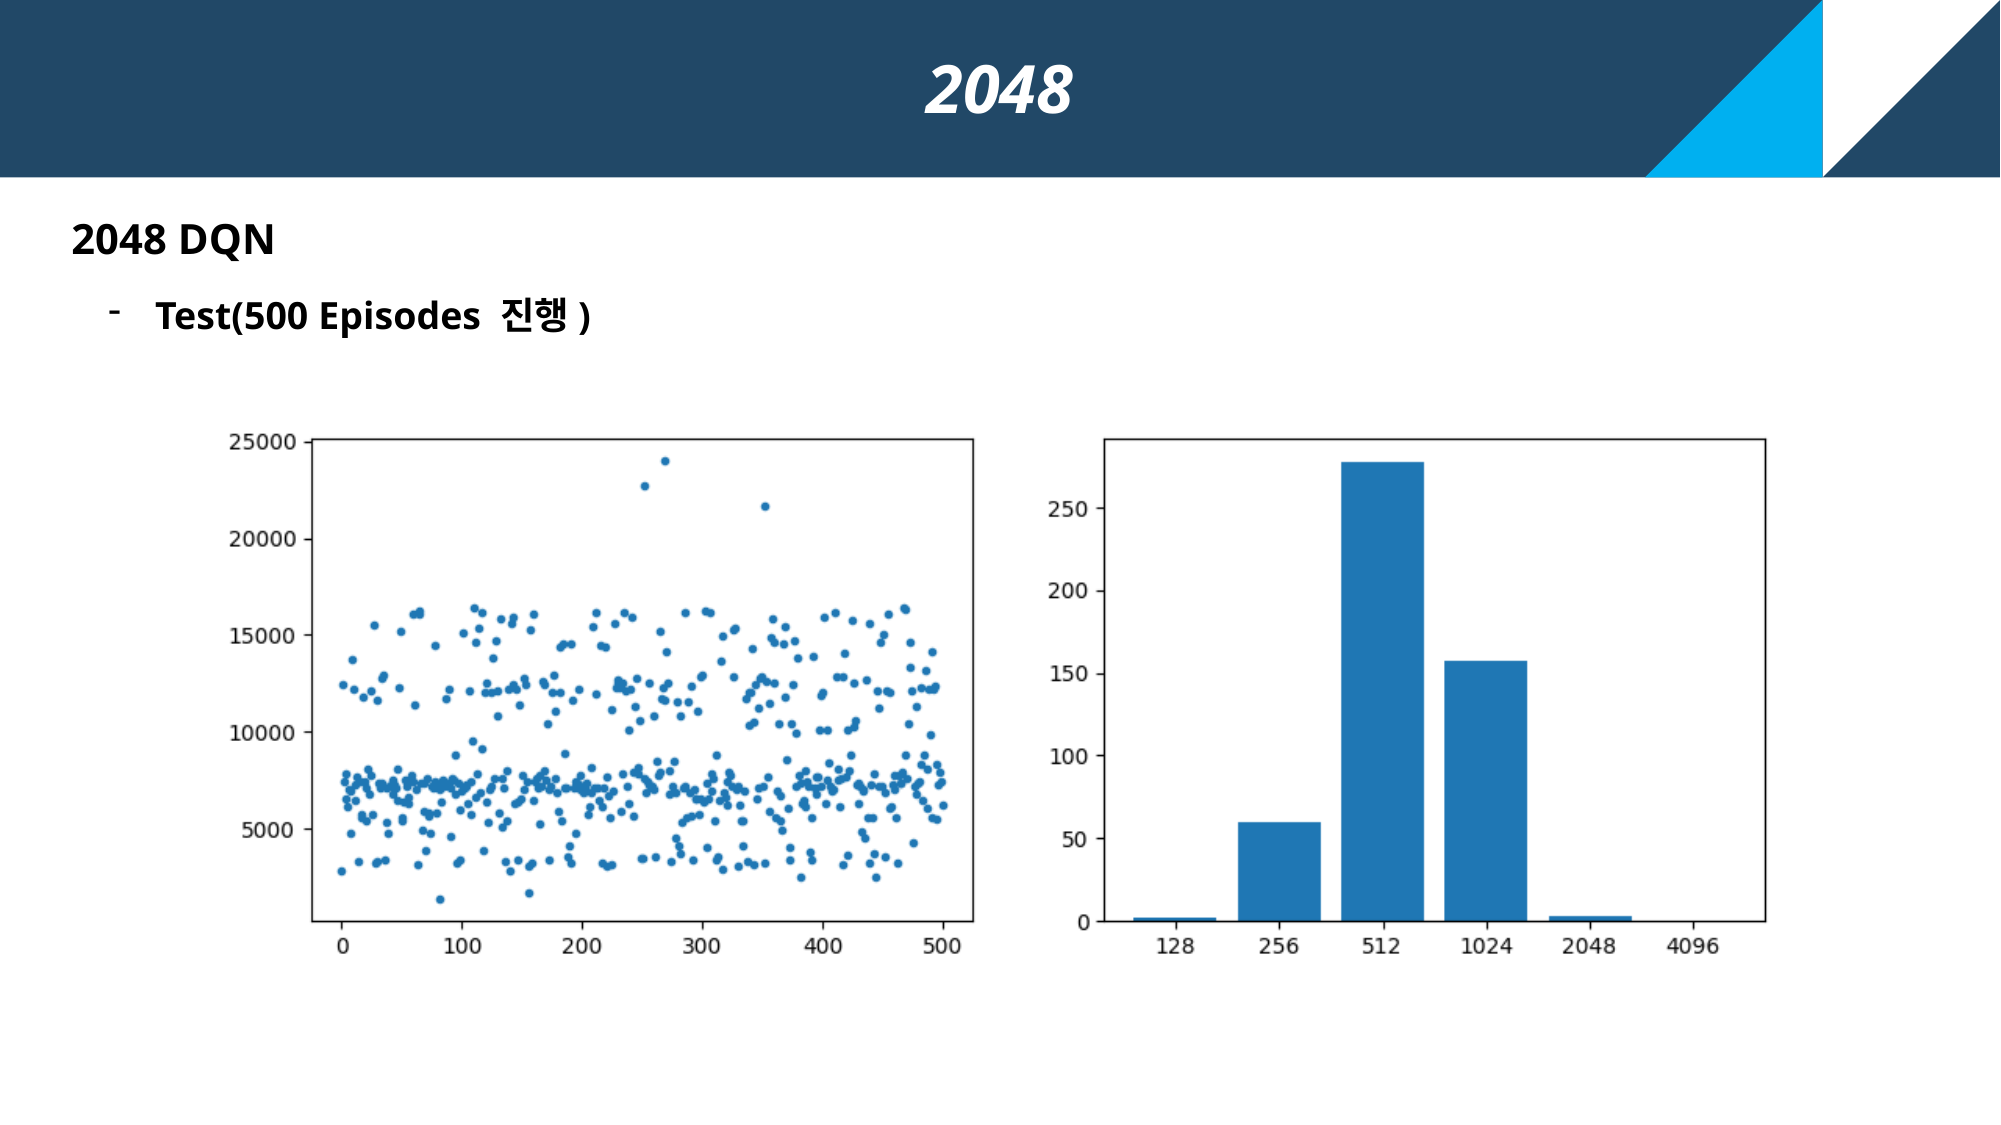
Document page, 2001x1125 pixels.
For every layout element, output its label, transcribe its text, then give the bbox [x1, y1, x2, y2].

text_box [1644, 0, 2000, 178]
picture [210, 420, 1790, 968]
text_box 2048 DQN [56, 205, 1834, 271]
text_box 2048 [0, 0, 1644, 178]
text_box Test(500 Episodes 진행) [93, 284, 1907, 345]
